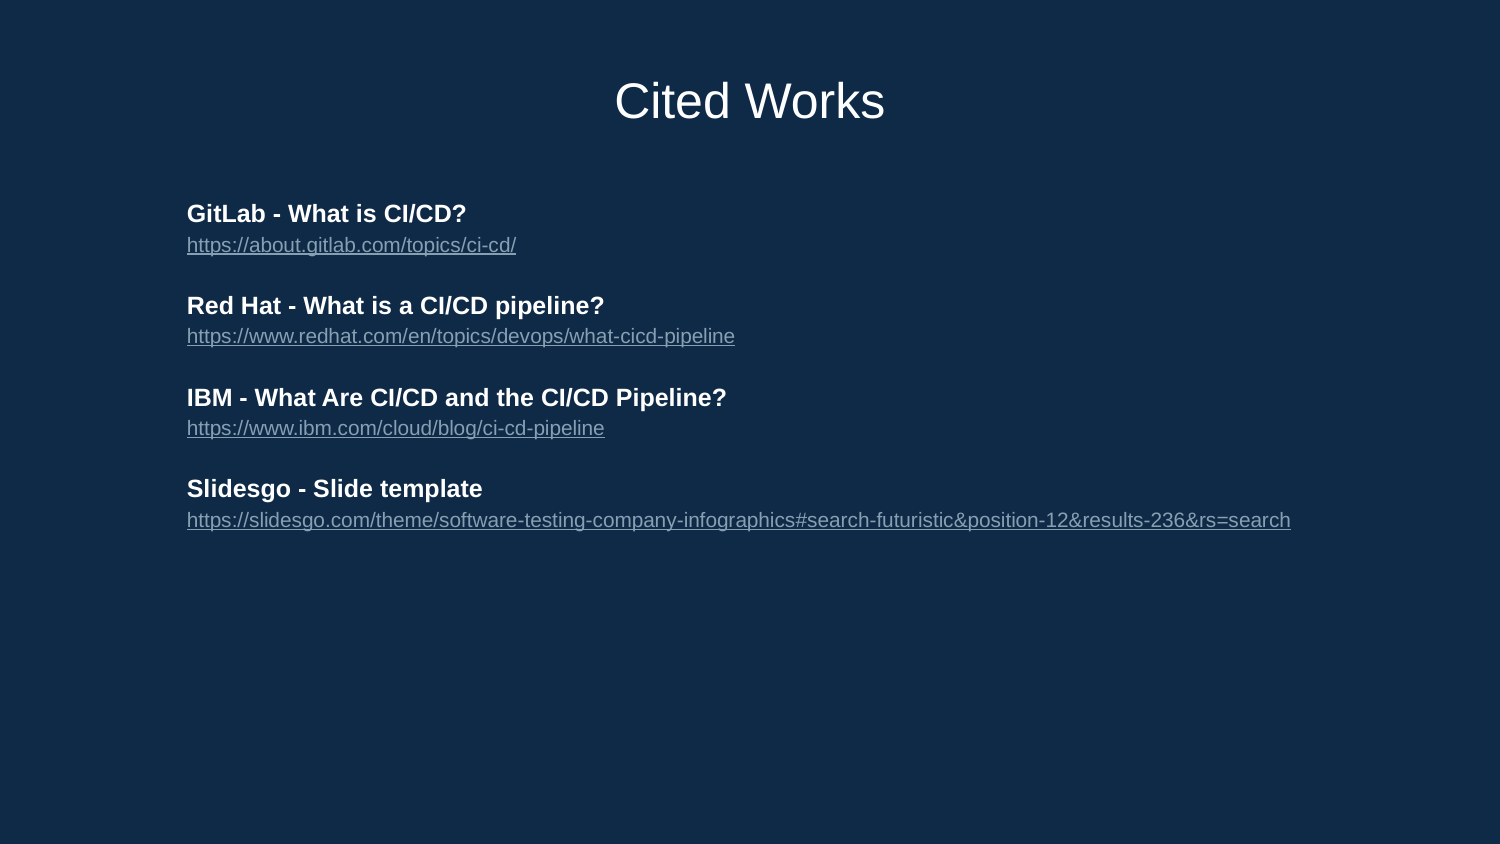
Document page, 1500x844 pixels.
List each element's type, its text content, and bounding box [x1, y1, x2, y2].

text_box Cited Works [171, 53, 1328, 133]
text_box GitLab - What is CI/CD? https://about.gitlab.com/topics/ci-cd/ Red Hat - What is a CI/CD pipeline? https://www.redhat.com/en/topics/devops/what-cicd-pipeline IBM - What Are CI/CD and the CI/CD Pipeline? https://www.ibm.com/cloud/blog/ci-cd-pipeline Slidesgo - Slide template https://slidesgo.com/theme/software-testing-company-infographics#search-futuristic&position-12&results-236&rs=search [171, 148, 1328, 589]
